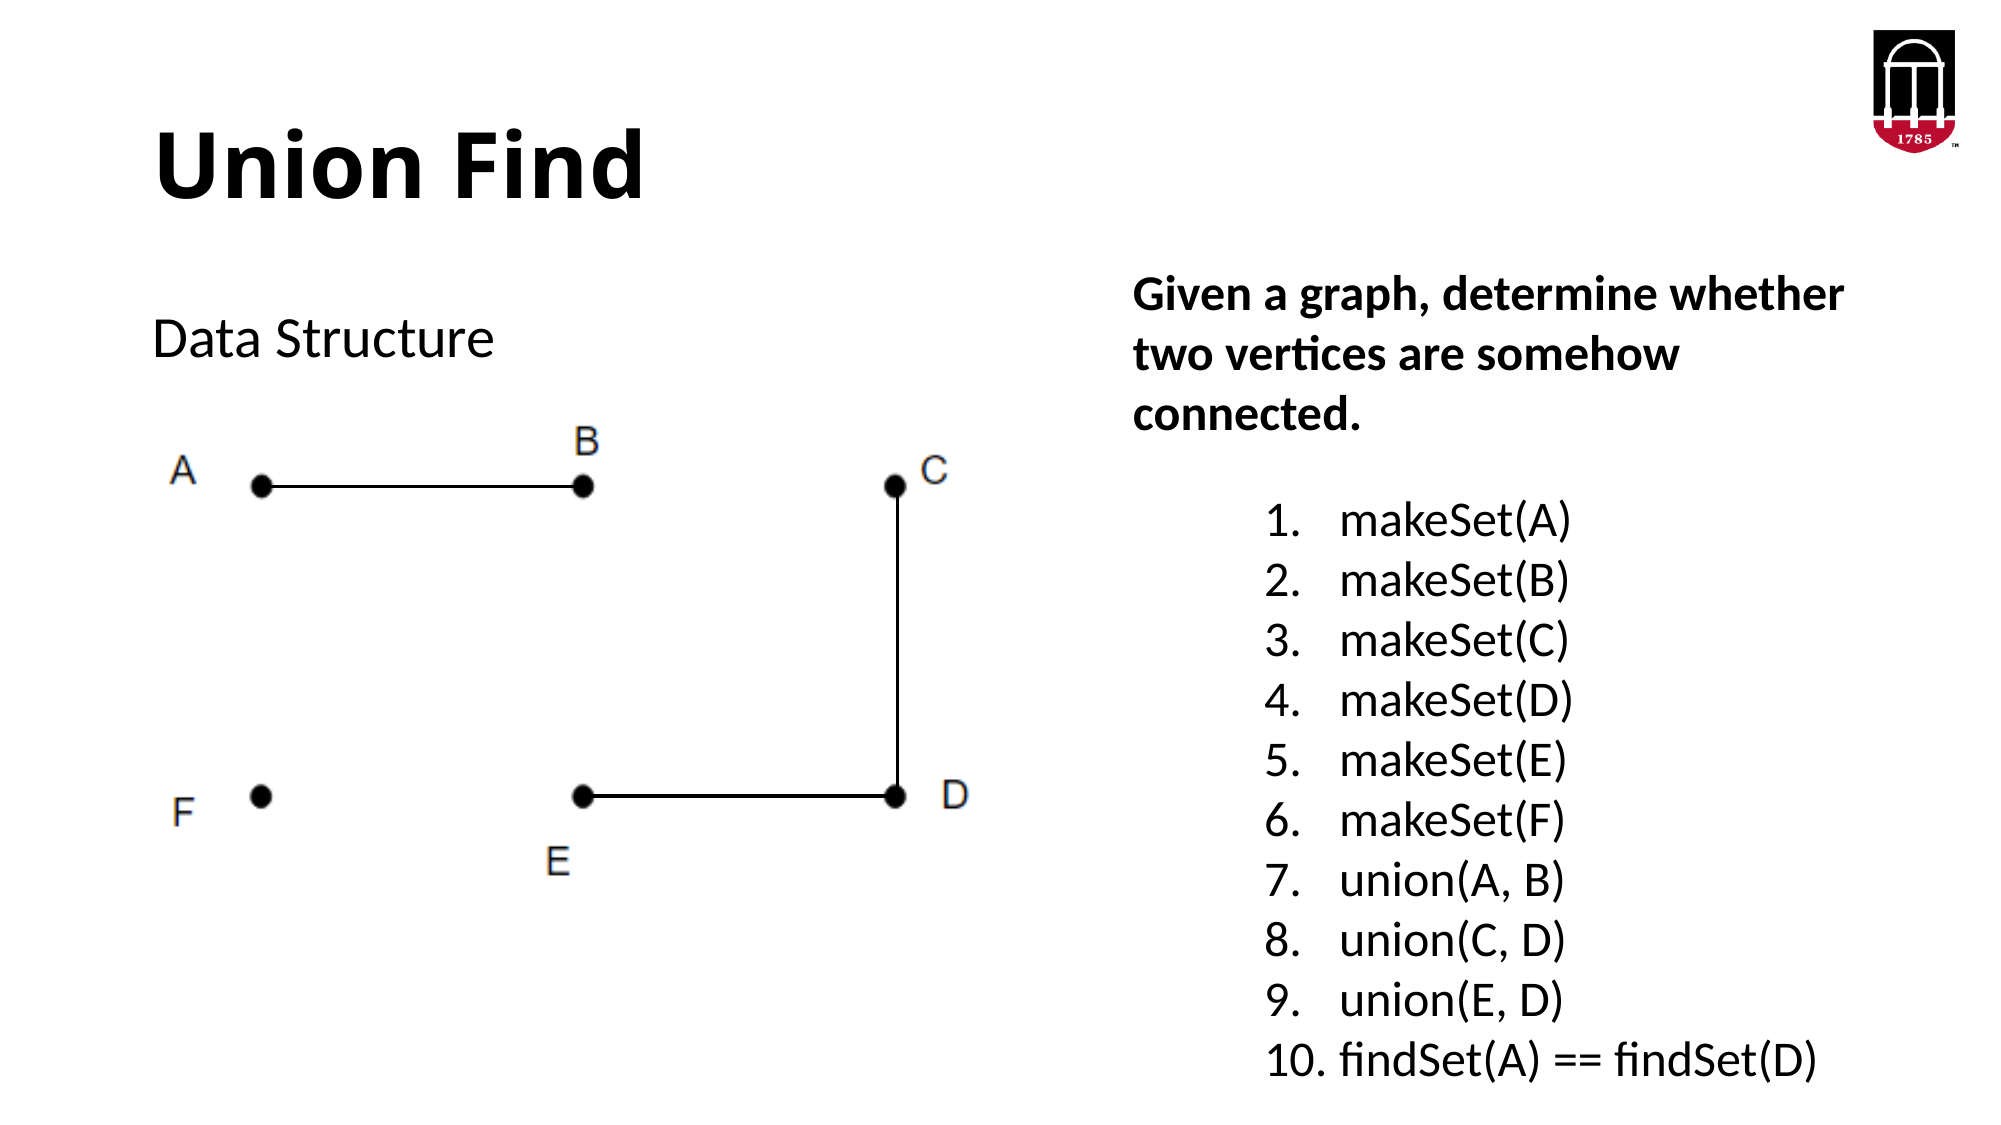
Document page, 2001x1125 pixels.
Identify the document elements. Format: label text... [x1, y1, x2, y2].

text_box makeSet(A) makeSet(B) makeSet(C) makeSet(D) makeSet(E) makeSet(F) union(A, B) union(C, D) union(E, D) findSet(A) == findSet(D) [1249, 478, 1868, 1094]
list Data Structure [137, 299, 1863, 1014]
text_box Given a graph, determine whether two vertices are somehow connected. [1118, 253, 1915, 449]
picture [137, 398, 1007, 907]
picture [1867, 25, 1961, 157]
title Union Find [137, 59, 1863, 278]
